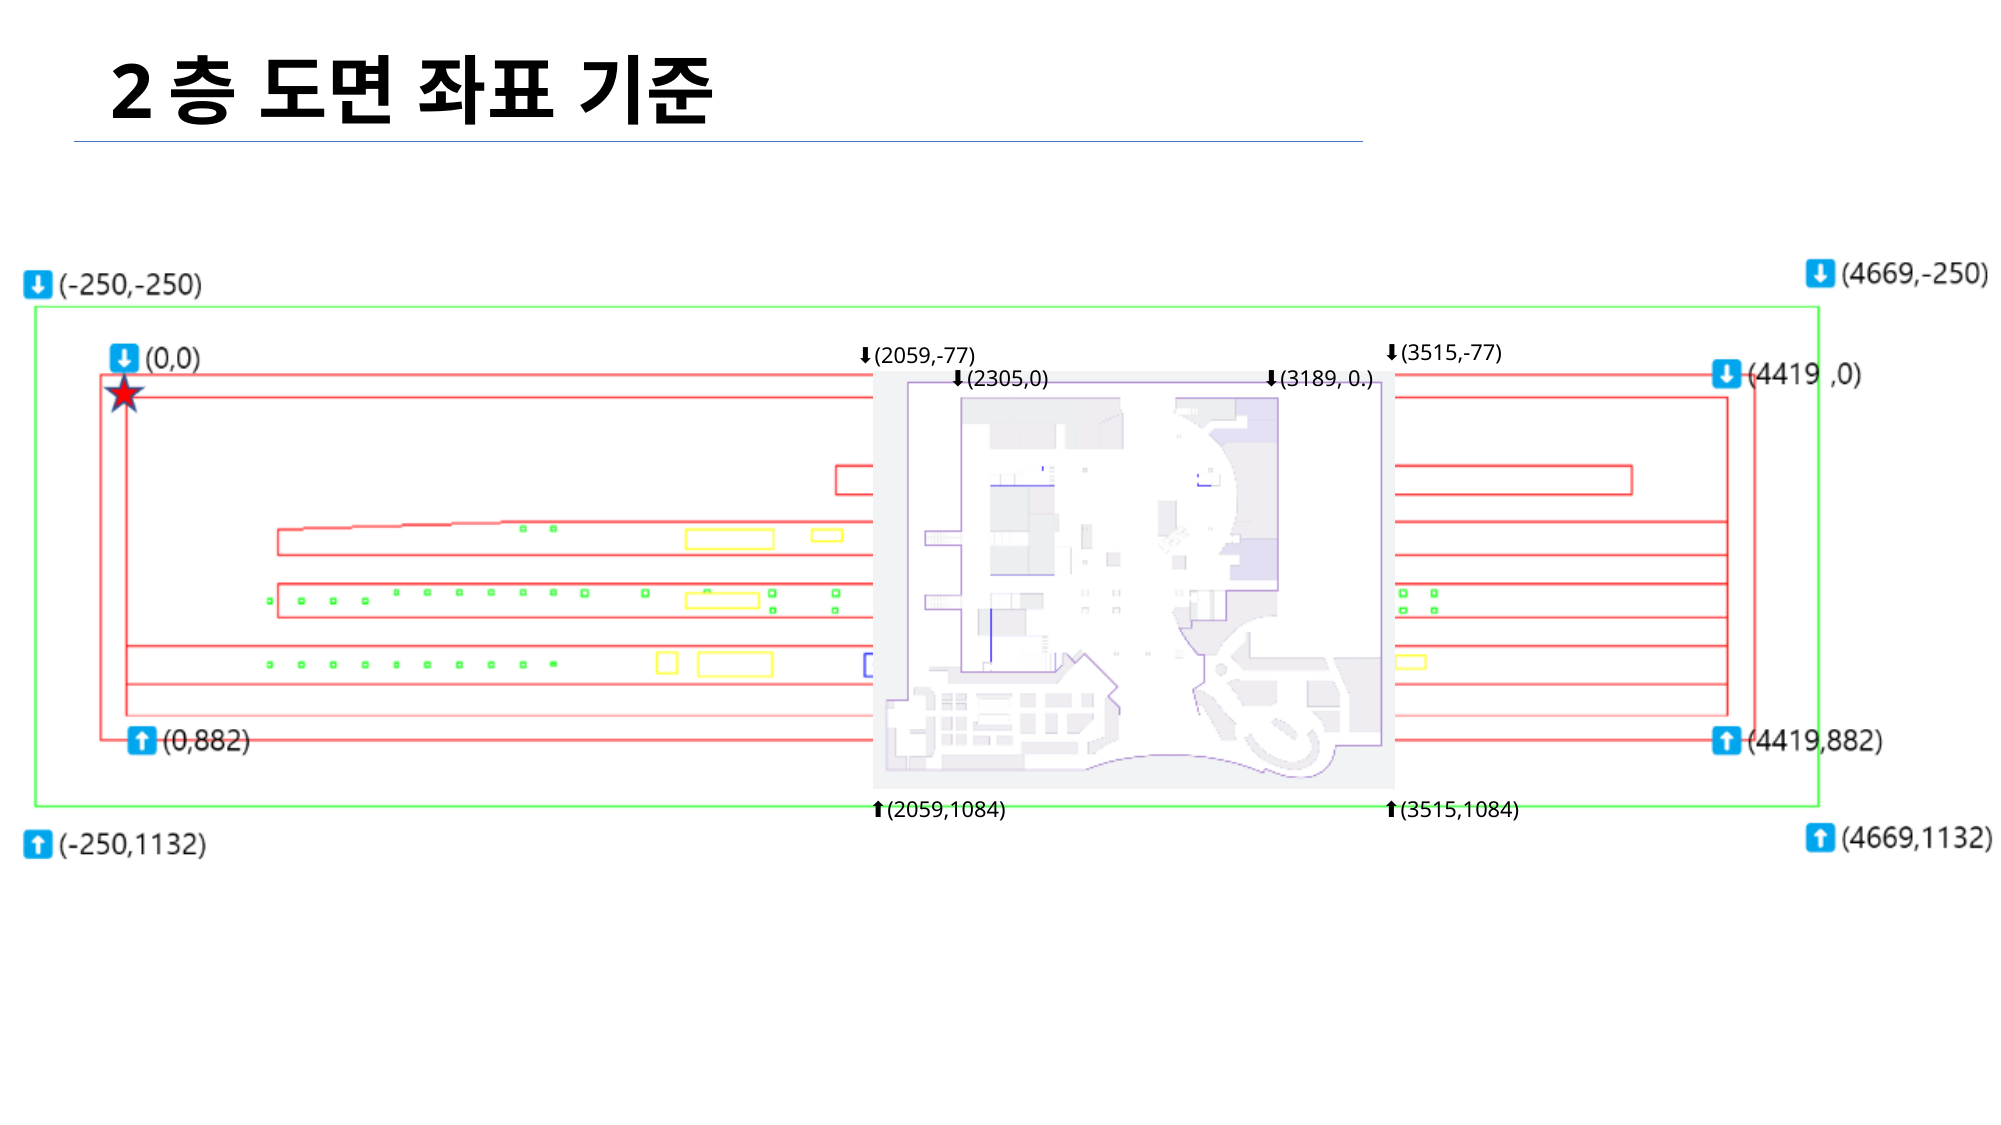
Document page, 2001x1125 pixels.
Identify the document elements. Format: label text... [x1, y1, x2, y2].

text_box 2층 도면 좌표 기준 [95, 35, 1160, 141]
picture [0, 258, 2000, 867]
